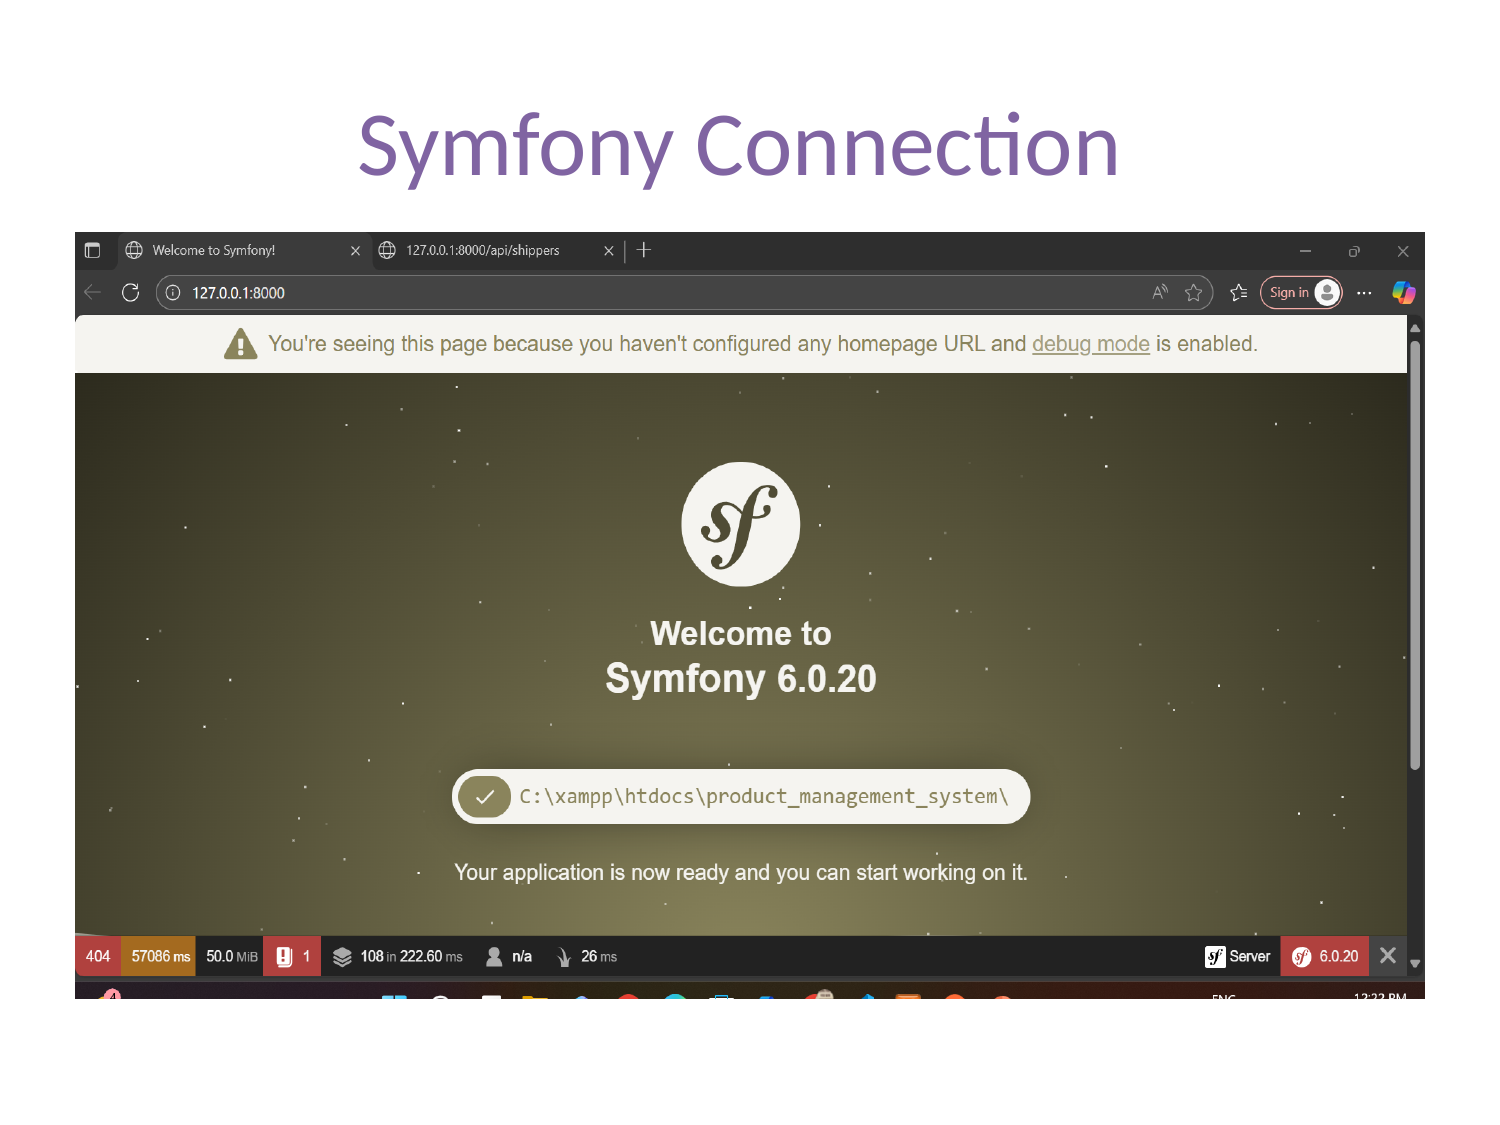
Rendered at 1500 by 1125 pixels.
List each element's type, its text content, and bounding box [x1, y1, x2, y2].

title Symfony Connection [75, 45, 1425, 231]
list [74, 232, 1426, 999]
